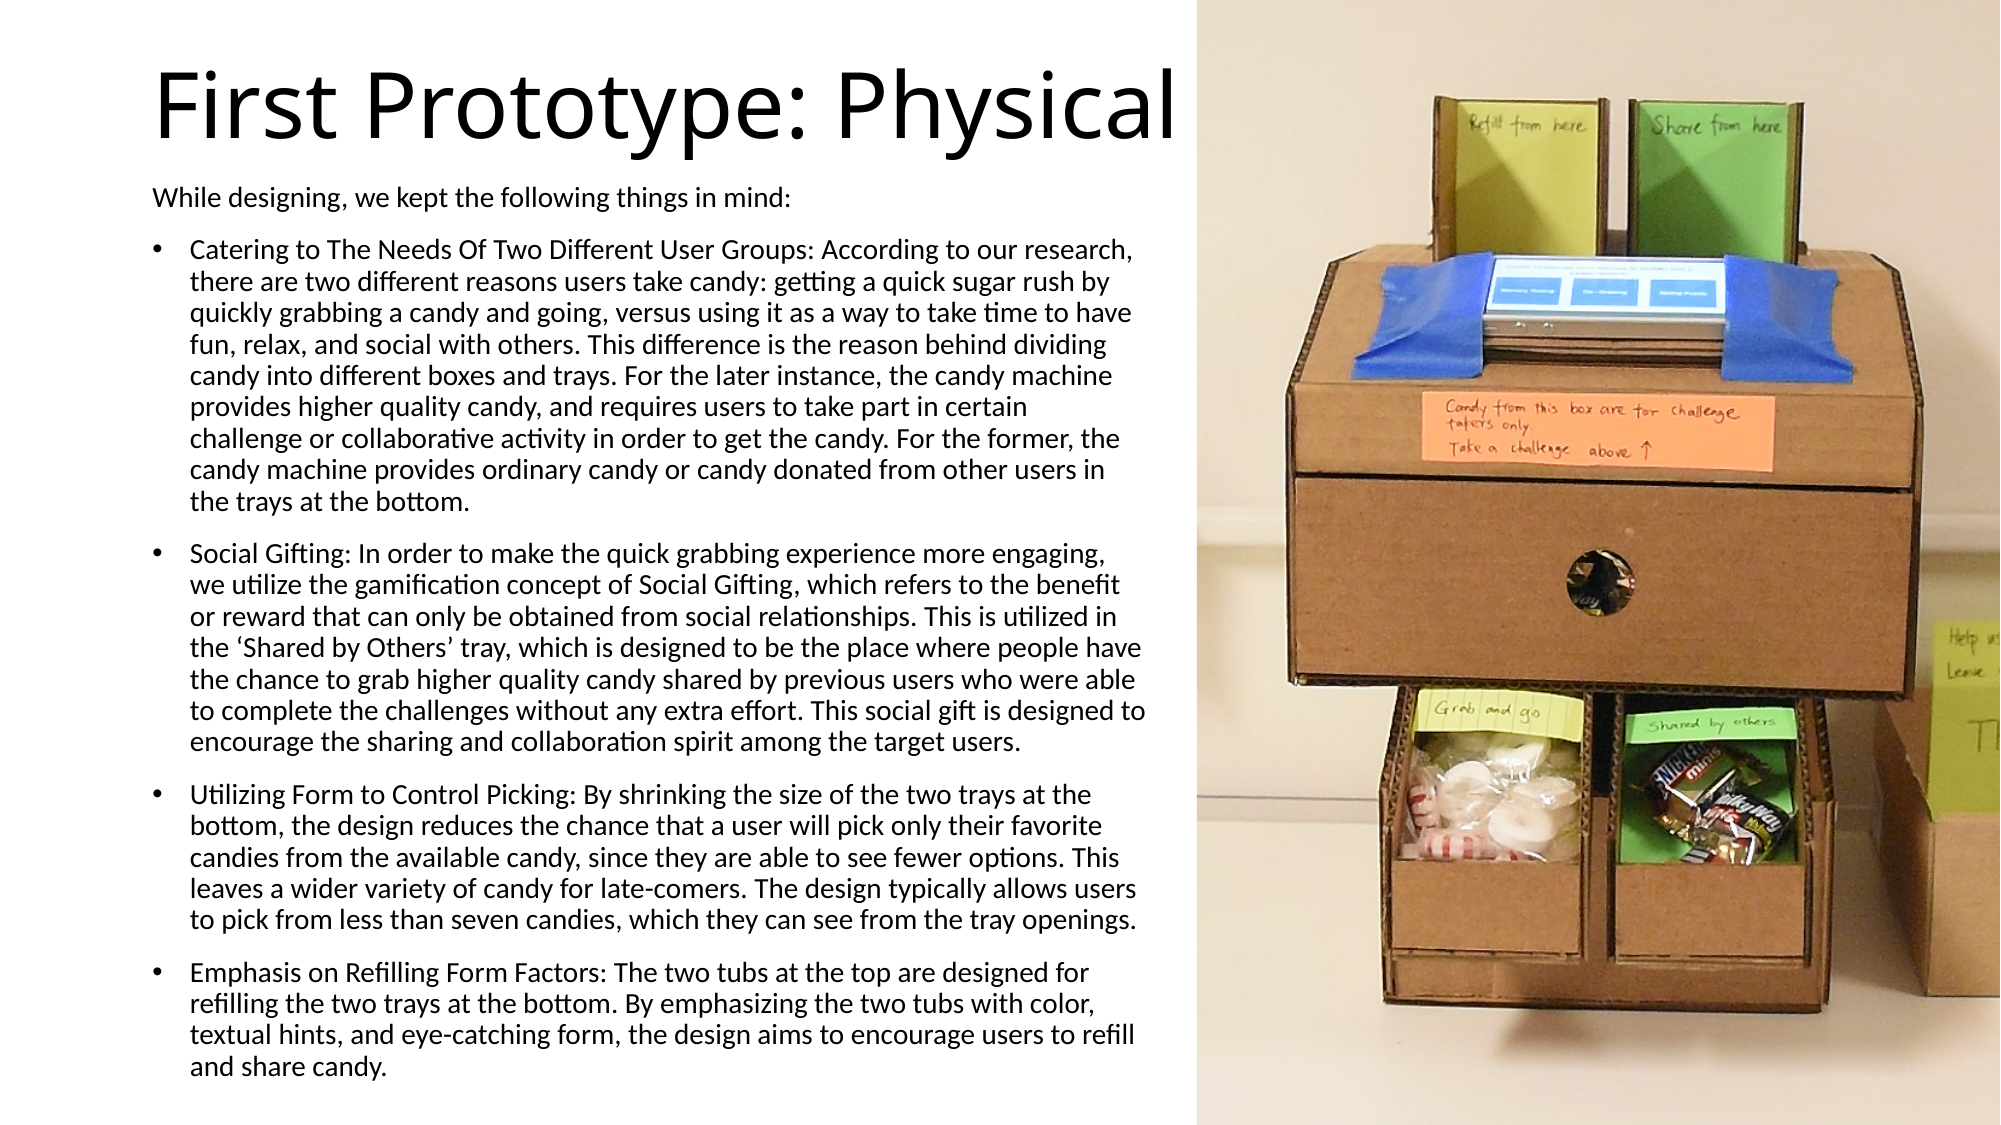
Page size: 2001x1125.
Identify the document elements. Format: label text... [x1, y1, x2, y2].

title First Prototype: Physical [137, 0, 1196, 218]
list While designing, we kept the following things in mind: Catering to The Needs Of Two Different User Groups: According to our research, there are two different reasons users take candy: getting a quick sugar rush by quickly grabbing a candy and going, versus using it as a way to take time to have fun, relax, and social with others. This difference is the reason behind dividing candy into different boxes and trays. For the later instance, the candy machine provides higher quality candy, and requires users to take part in certain challenge or collaborative activity in order to get the candy. For the former, the candy machine provides ordinary candy or candy donated from other users in the trays at the bottom. Social Gifting: In order to make the quick grabbing experience more engaging, we utilize the gamification concept of Social Gifting, which refers to the benefit or reward that can only be obtained from social relationships. This is utilized in the ‘Shared by Others’ tray, which is designed to be the place where people have the chance to grab higher quality candy shared by previous users who were able to complete the challenges without any extra effort. This social gift is designed to encourage the sharing and collaboration spirit among the target users. Utilizing Form to Control Picking: By shrinking the size of the two trays at the bottom, the design reduces the chance that a user will pick only their favorite candies from the available candy, since they are able to see fewer options. This leaves a wider variety of candy for late-comers. The design typically allows users to pick from less than seven candies, which they can see from the tray openings. Emphasis on Refilling Form Factors: The two tubs at the top are designed for refilling the two trays at the bottom. By emphasizing the two tubs with color, textual hints, and eye-catching form, the design aims to encourage users to refill and share candy. [137, 174, 1163, 889]
picture [1196, 0, 2000, 1125]
